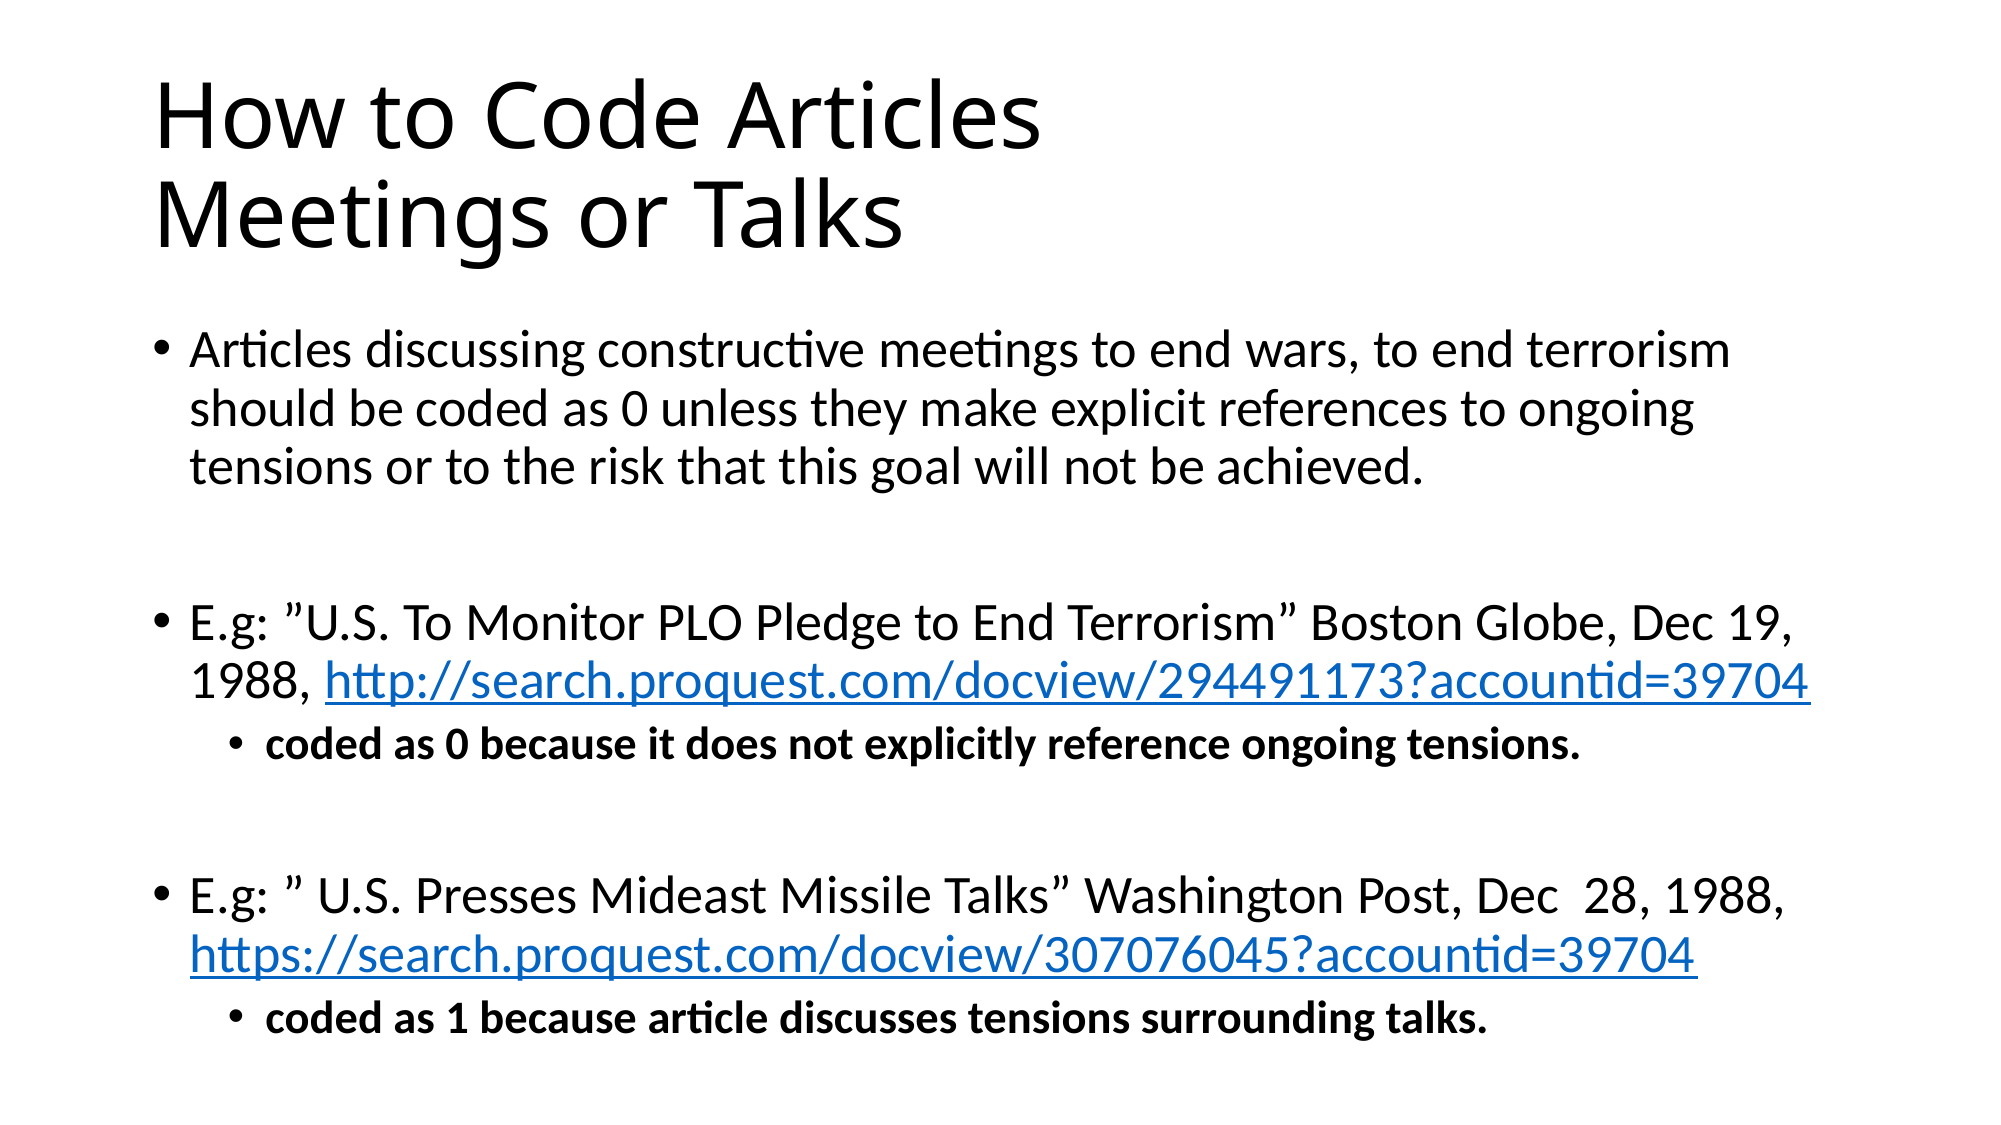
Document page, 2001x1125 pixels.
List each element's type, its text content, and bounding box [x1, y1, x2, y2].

title How to Code Articles Meetings or Talks [137, 59, 1863, 278]
list Articles discussing constructive meetings to end wars, to end terrorism should be coded as 0 unless they make explicit references to ongoing tensions or to the risk that this goal will not be achieved. E.g: ”U.S. To Monitor PLO Pledge to End Terrorism” Boston Globe, Dec 19, 1988, http://search.proquest.com/docview/294491173?accountid=39704 coded as 0 because it does not explicitly reference ongoing tensions. E.g: ” U.S. Presses Mideast Missile Talks” Washington Post, Dec 28, 1988, https://search.proquest.com/docview/307076045?accountid=39704 coded as 1 because article discusses tensions surrounding talks. [137, 313, 1863, 1064]
